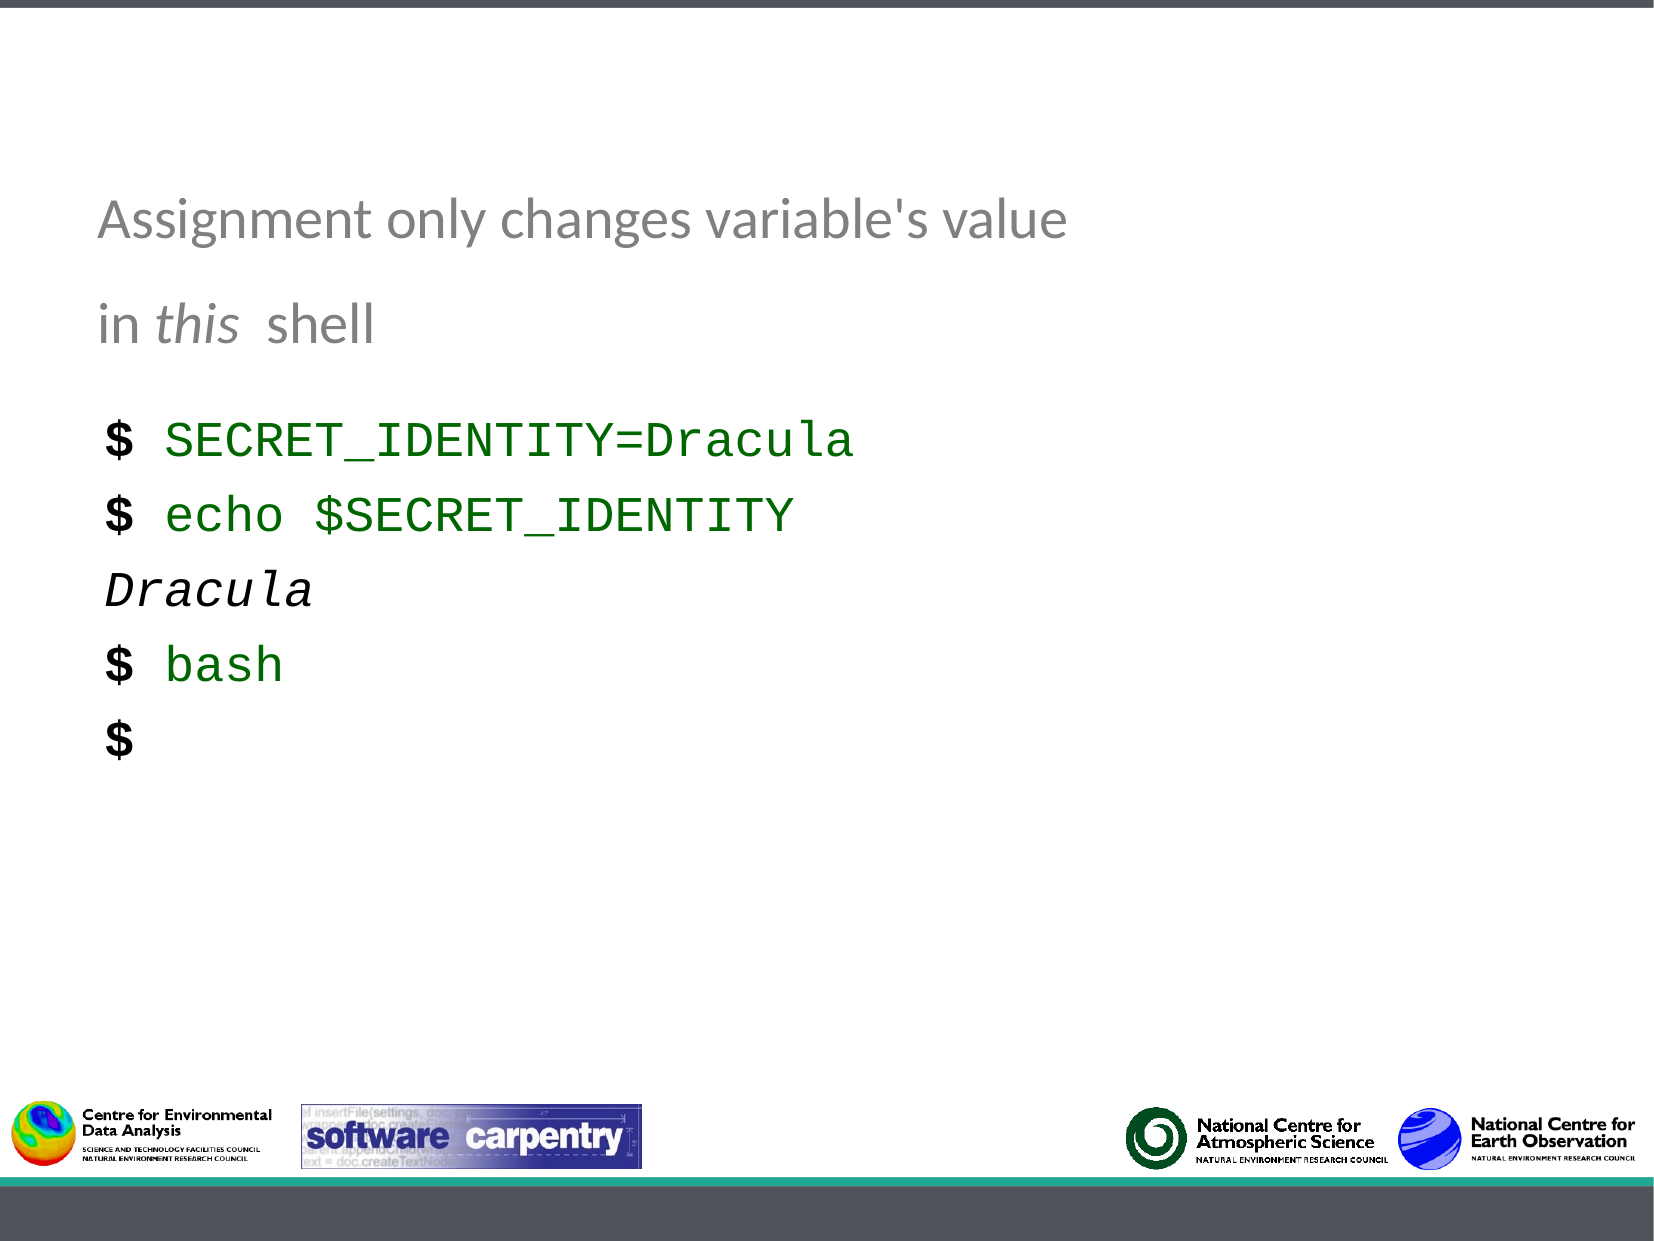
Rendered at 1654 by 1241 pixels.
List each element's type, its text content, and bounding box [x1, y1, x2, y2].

picture [0, 0, 1654, 1241]
text_box $ SECRET_IDENTITY=Dracula $ echo $SECRET_IDENTITY Dracula $ bash $ [89, 383, 1512, 1084]
text_box Assignment only changes variable's value in this shell [82, 137, 1234, 364]
